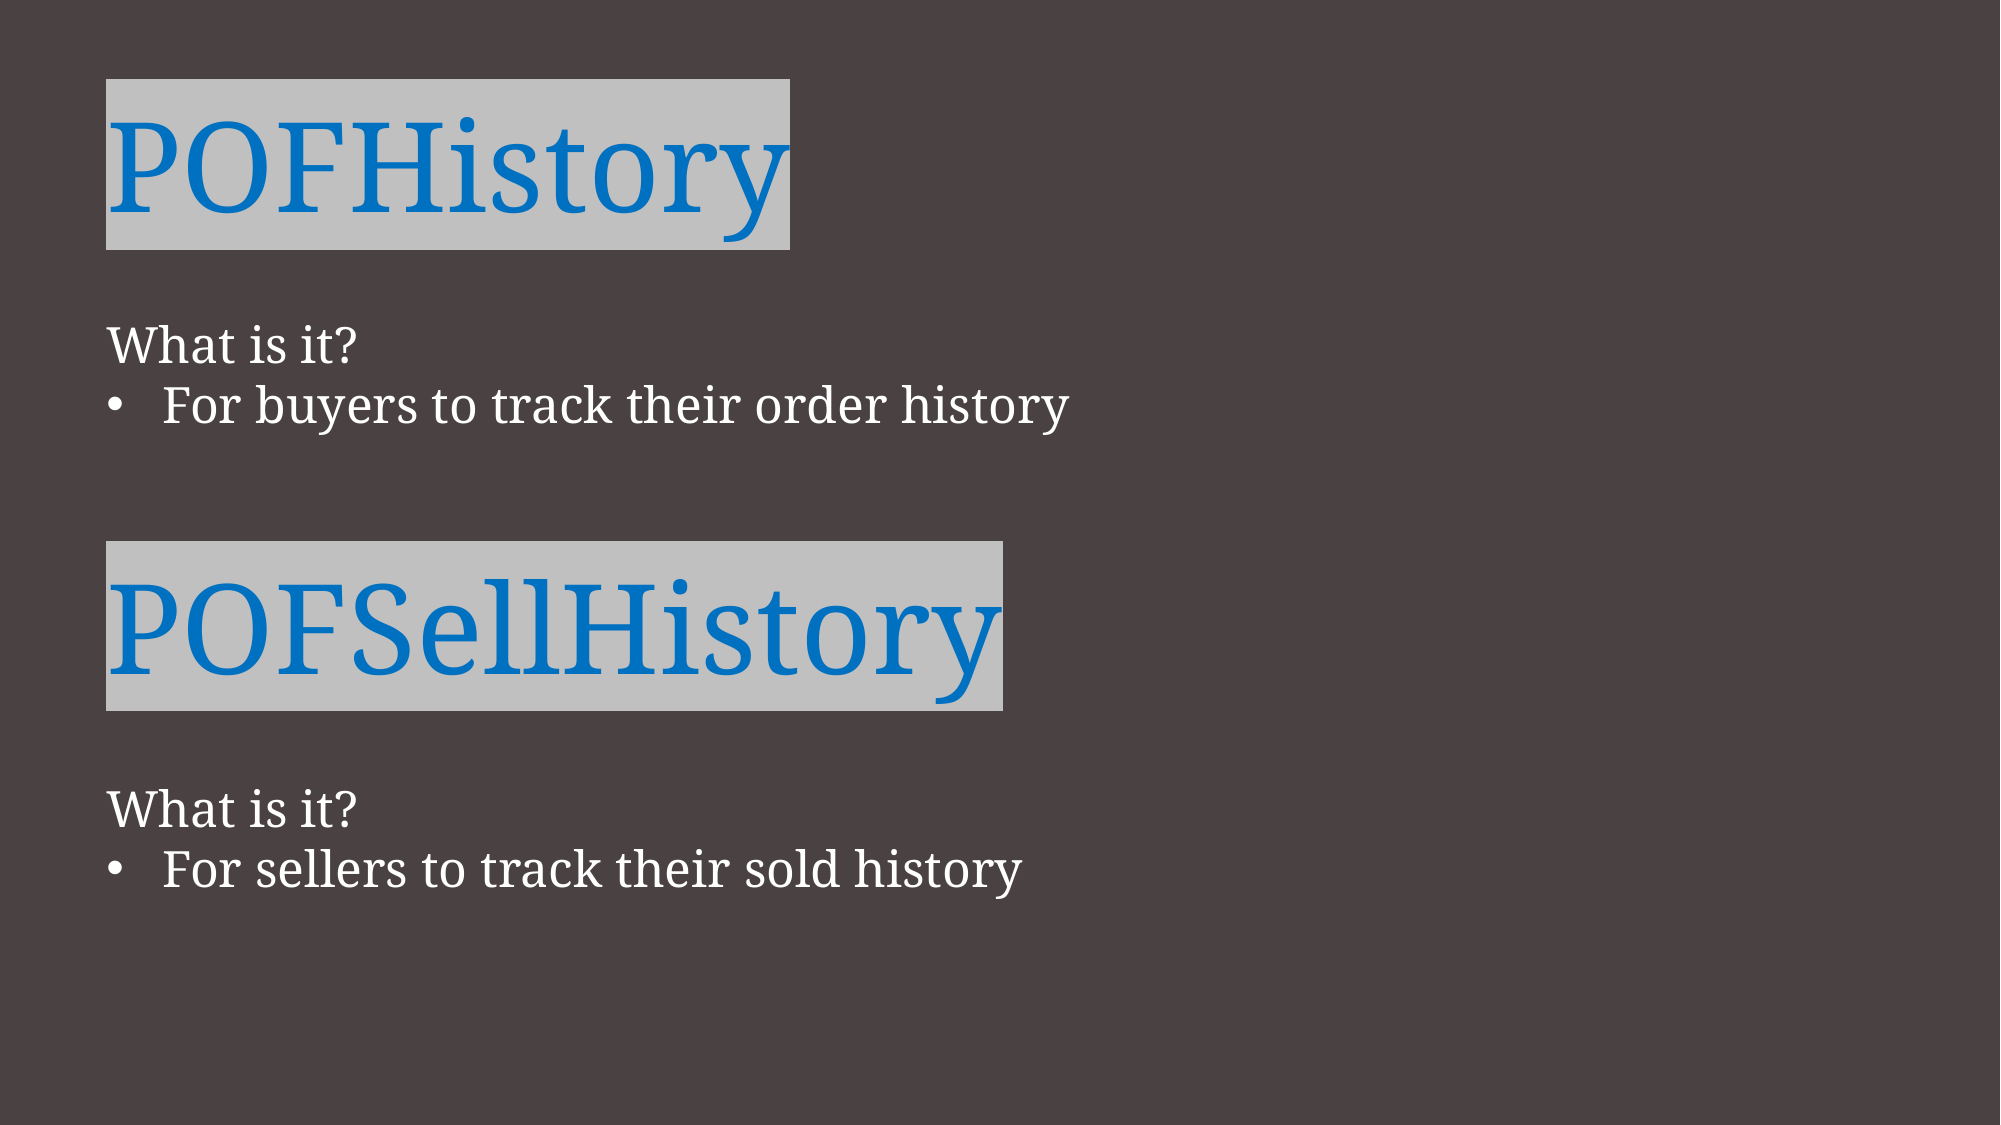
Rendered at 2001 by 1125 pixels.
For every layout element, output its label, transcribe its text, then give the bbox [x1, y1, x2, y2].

text_box What is it? For sellers to track their sold history [91, 769, 1975, 905]
text_box What is it? For buyers to track their order history [91, 306, 1975, 441]
text_box POFSellHistory [91, 542, 1408, 708]
text_box POFHistory [91, 80, 1408, 246]
